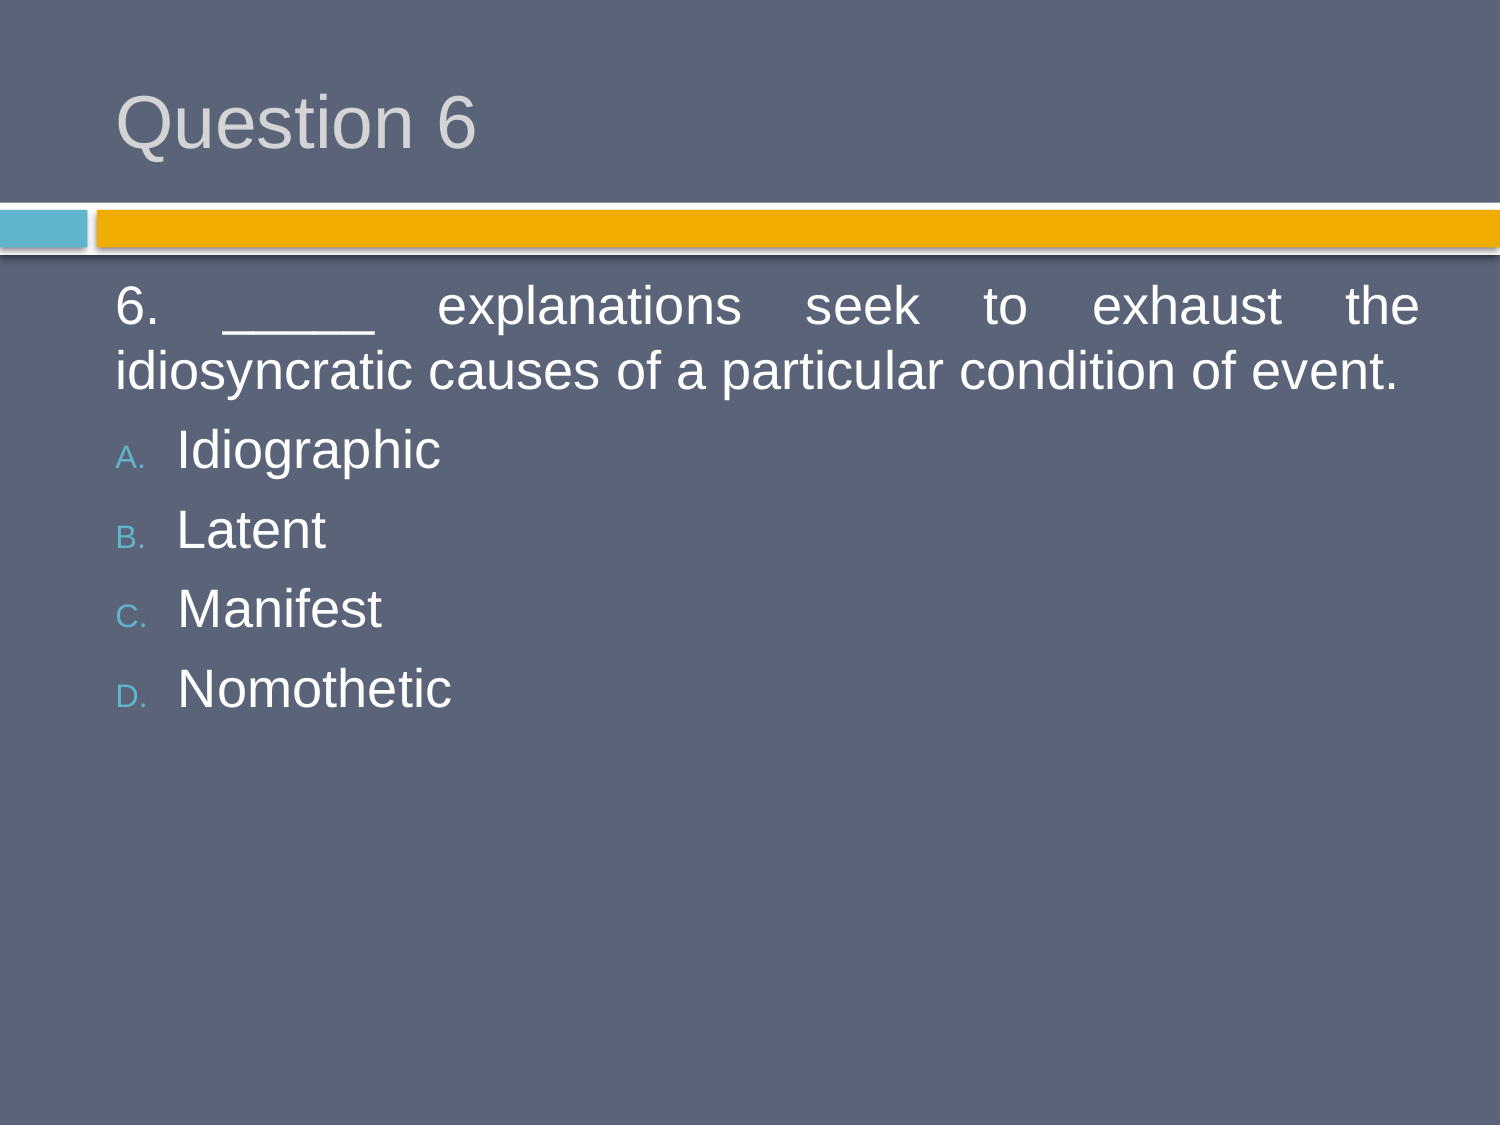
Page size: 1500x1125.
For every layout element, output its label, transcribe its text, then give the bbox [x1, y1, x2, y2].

title Question 6 [100, 37, 1438, 200]
list 6. _____ explanations seek to exhaust the idiosyncratic causes of a particular condition of event. Idiographic Latent Manifest Nomothetic [100, 262, 1438, 1000]
